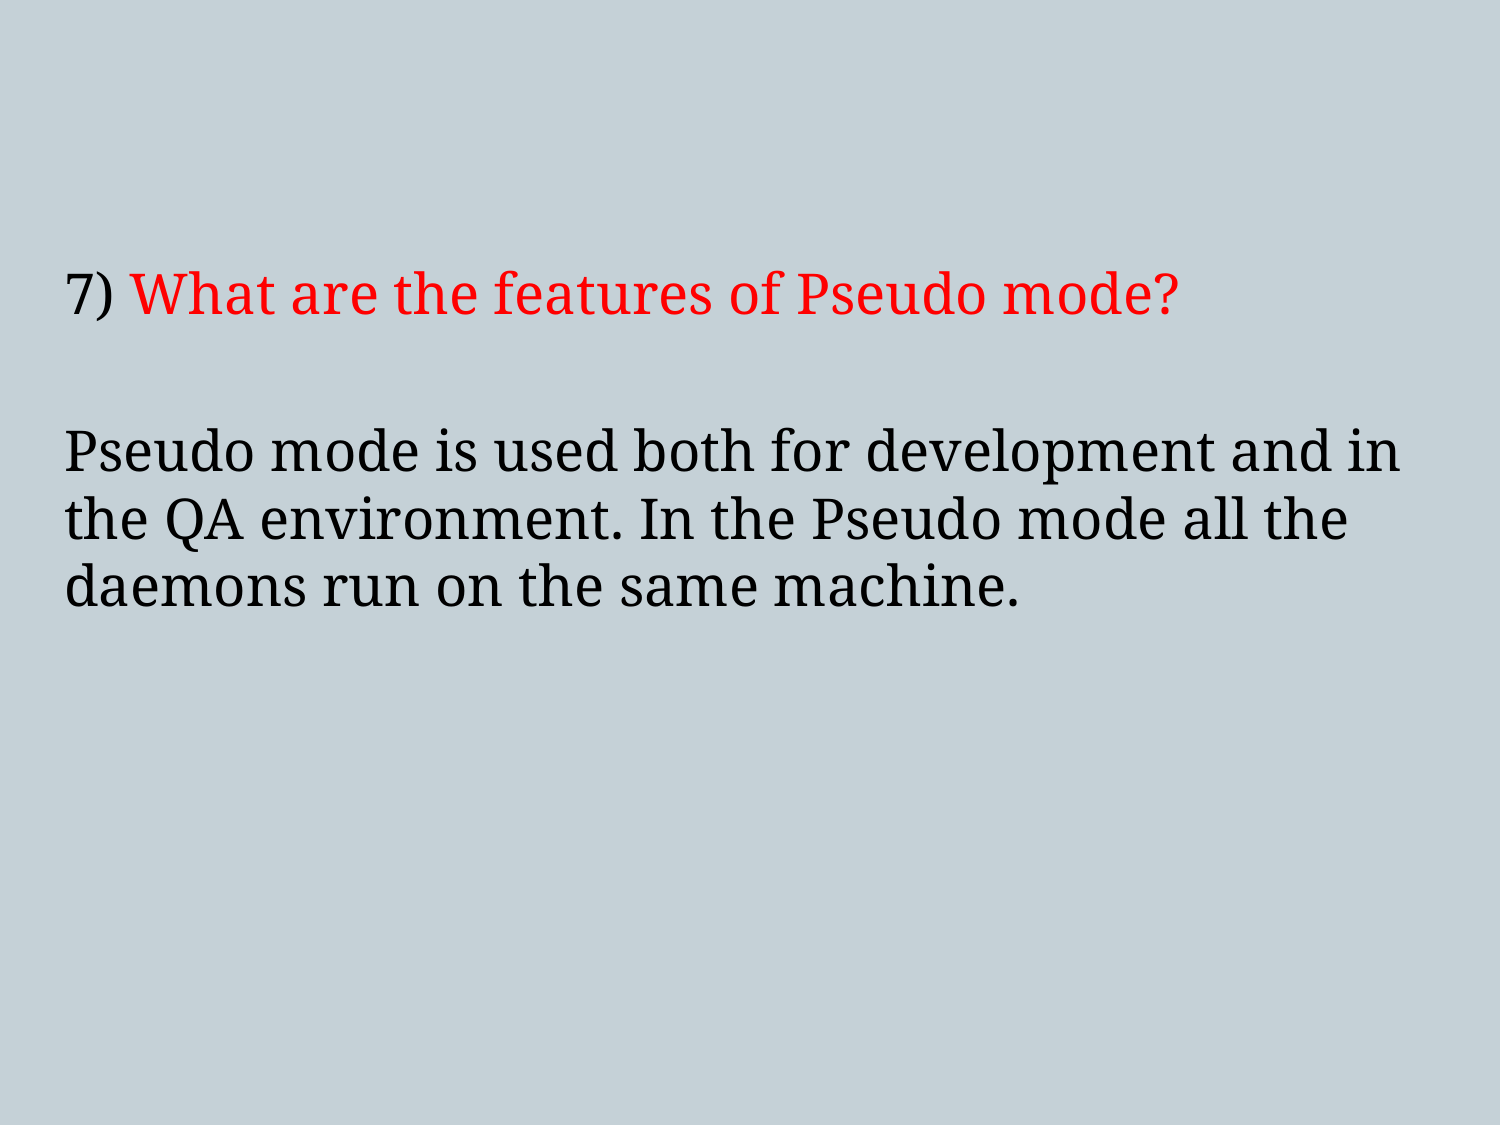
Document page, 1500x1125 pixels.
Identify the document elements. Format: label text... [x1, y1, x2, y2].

list 7) What are the features of Pseudo mode? Pseudo mode is used both for development and in the QA environment. In the Pseudo mode all the daemons run on the same machine. [49, 250, 1445, 1001]
